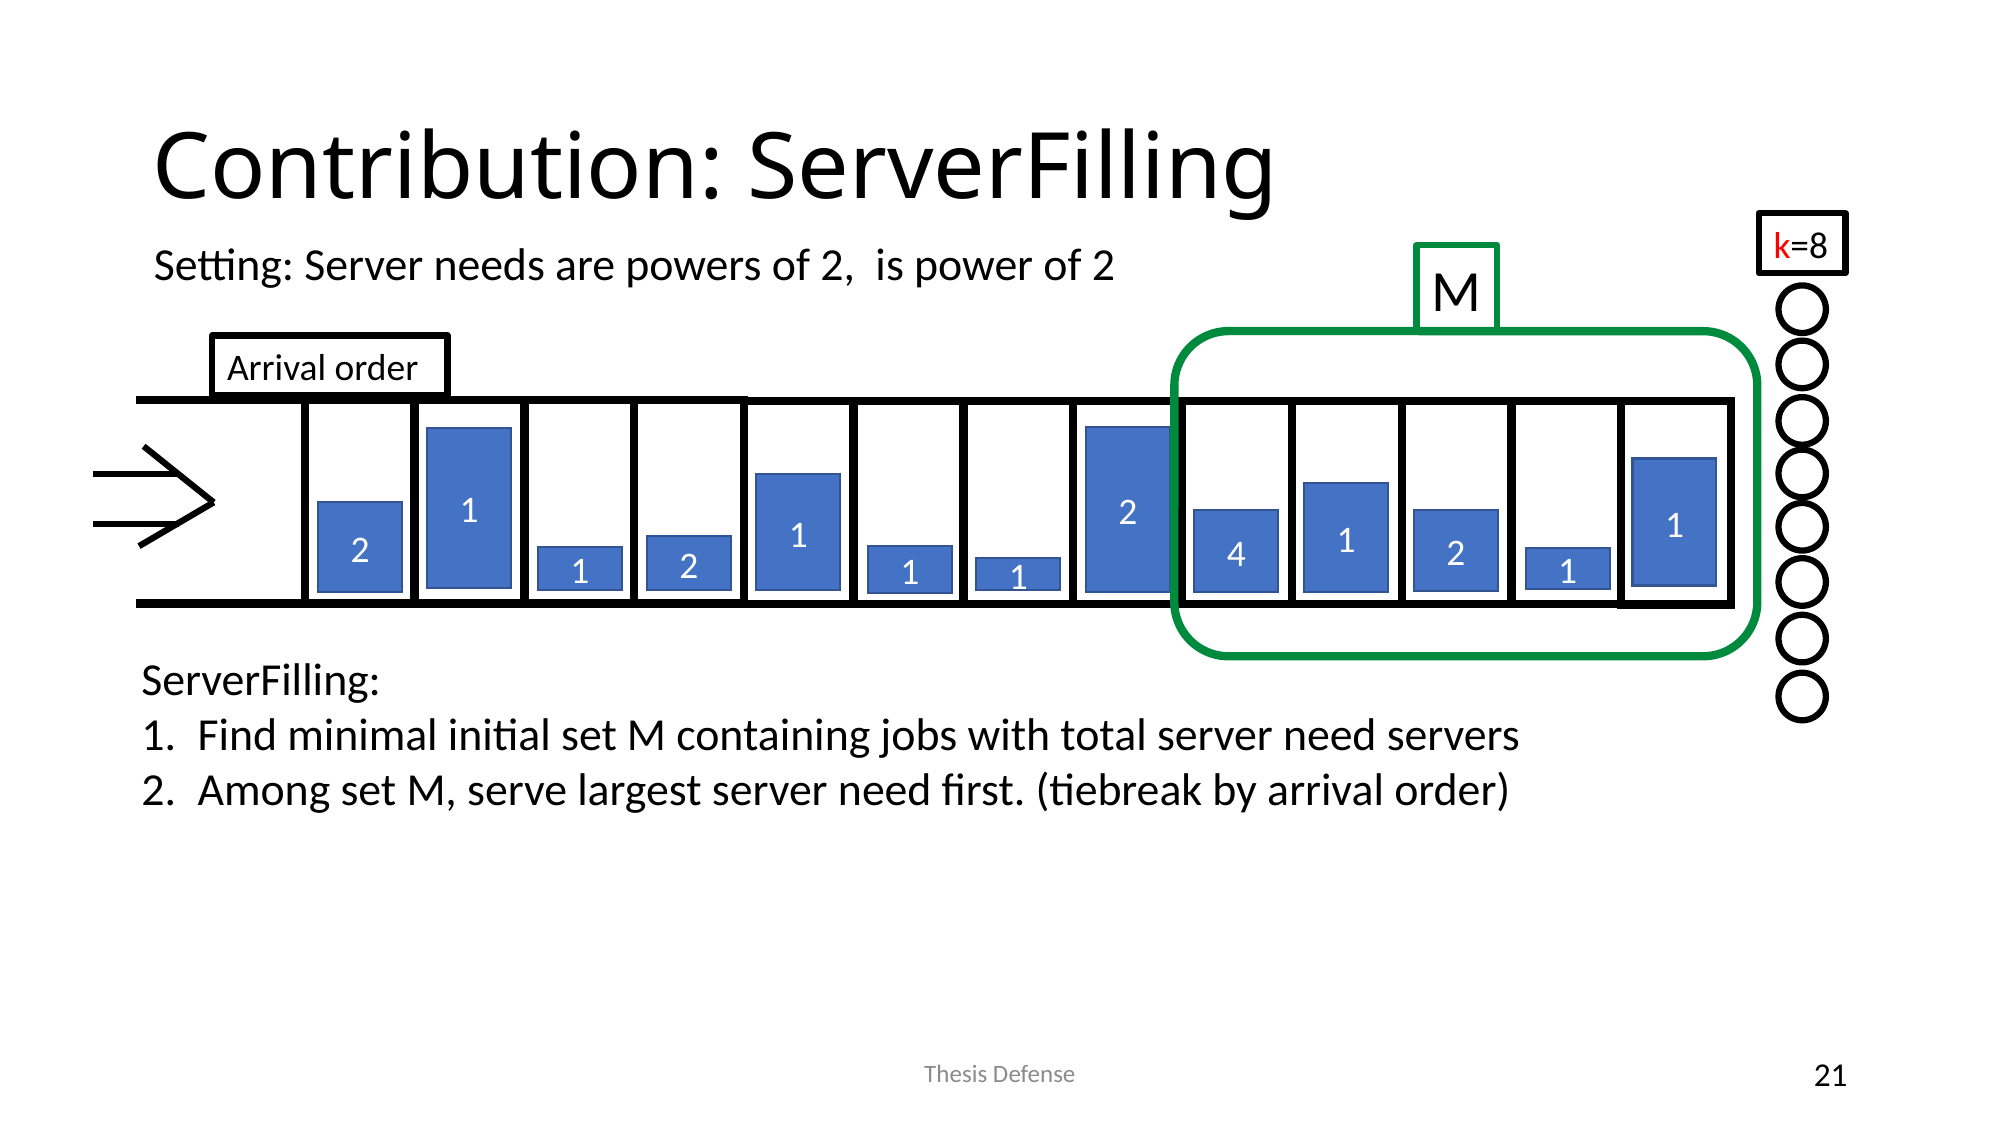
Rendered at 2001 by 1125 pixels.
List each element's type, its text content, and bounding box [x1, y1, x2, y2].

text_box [92, 213, 1846, 721]
footer Thesis Defense [662, 1042, 1338, 1103]
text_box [1174, 245, 1758, 657]
slide_number 21 [1412, 1042, 1863, 1103]
title Contribution: ServerFilling [137, 59, 1863, 278]
